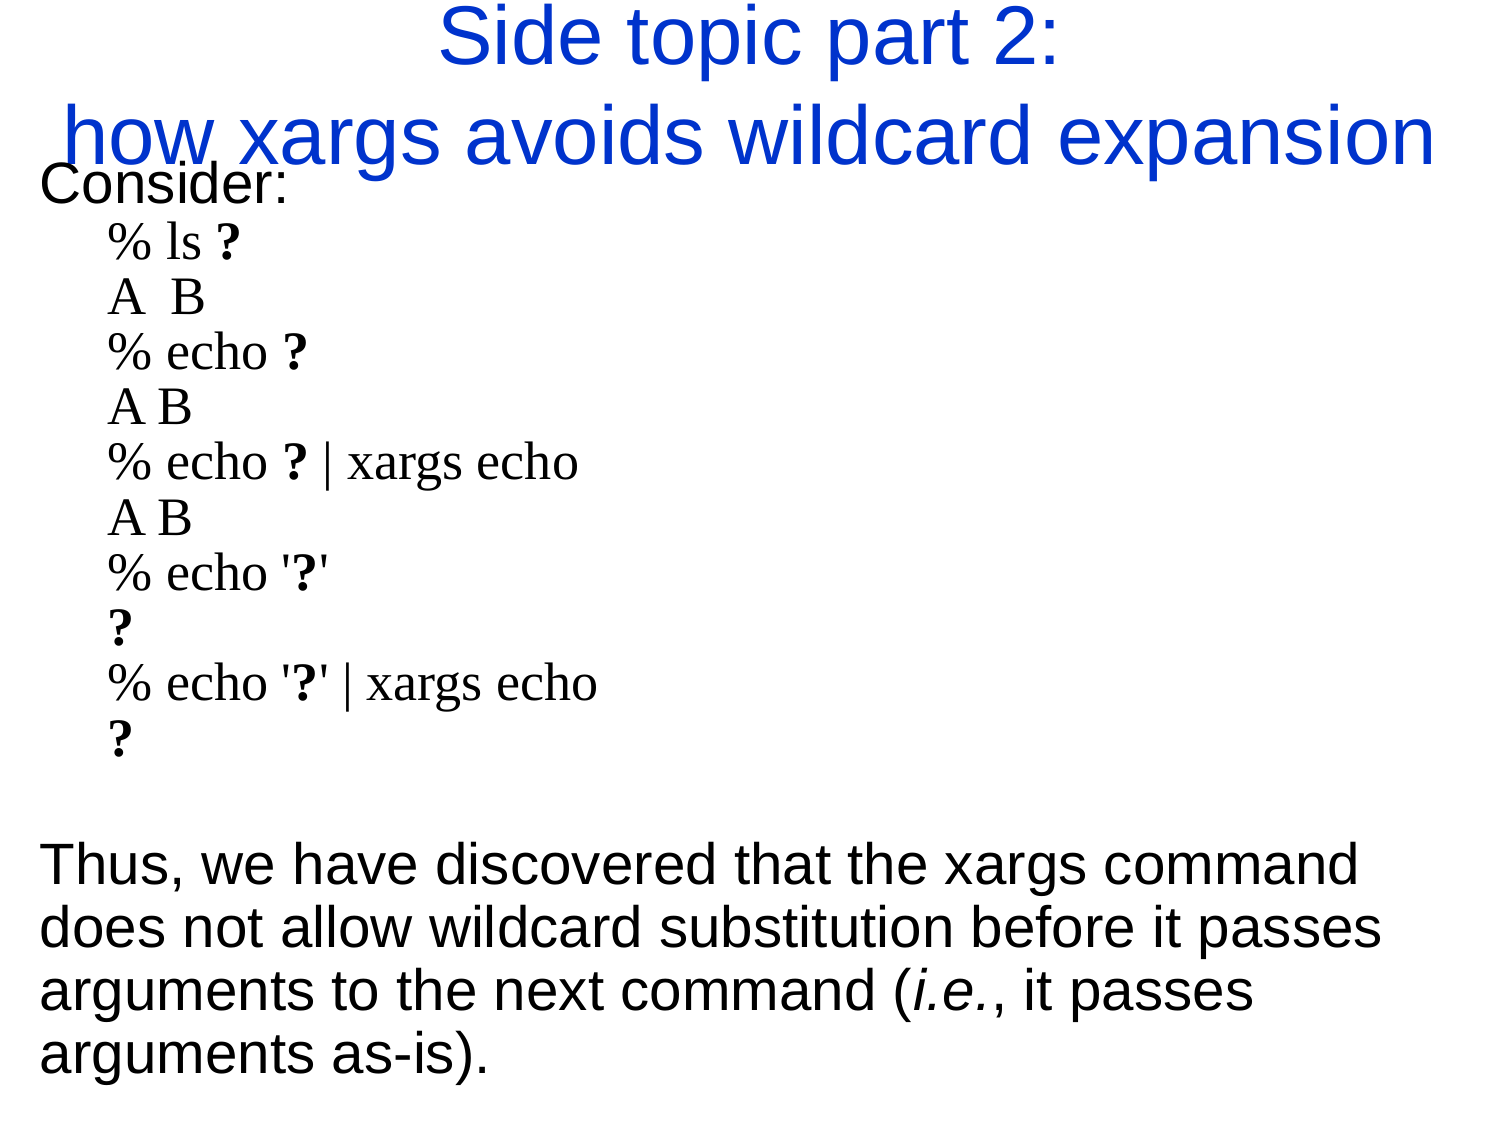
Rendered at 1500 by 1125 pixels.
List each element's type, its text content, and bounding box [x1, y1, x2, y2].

list Consider: % ls ? A B % echo ? A B % echo ? | xargs echo A B % echo '?' ? % echo '?' | xargs echo ? Thus, we have discovered that the xargs command does not allow wildcard substitution before it passes arguments to the next command (i.e., it passes arguments as-is). [24, 137, 1476, 1051]
title Side topic part 2: how xargs avoids wildcard expansion [0, 0, 1500, 163]
